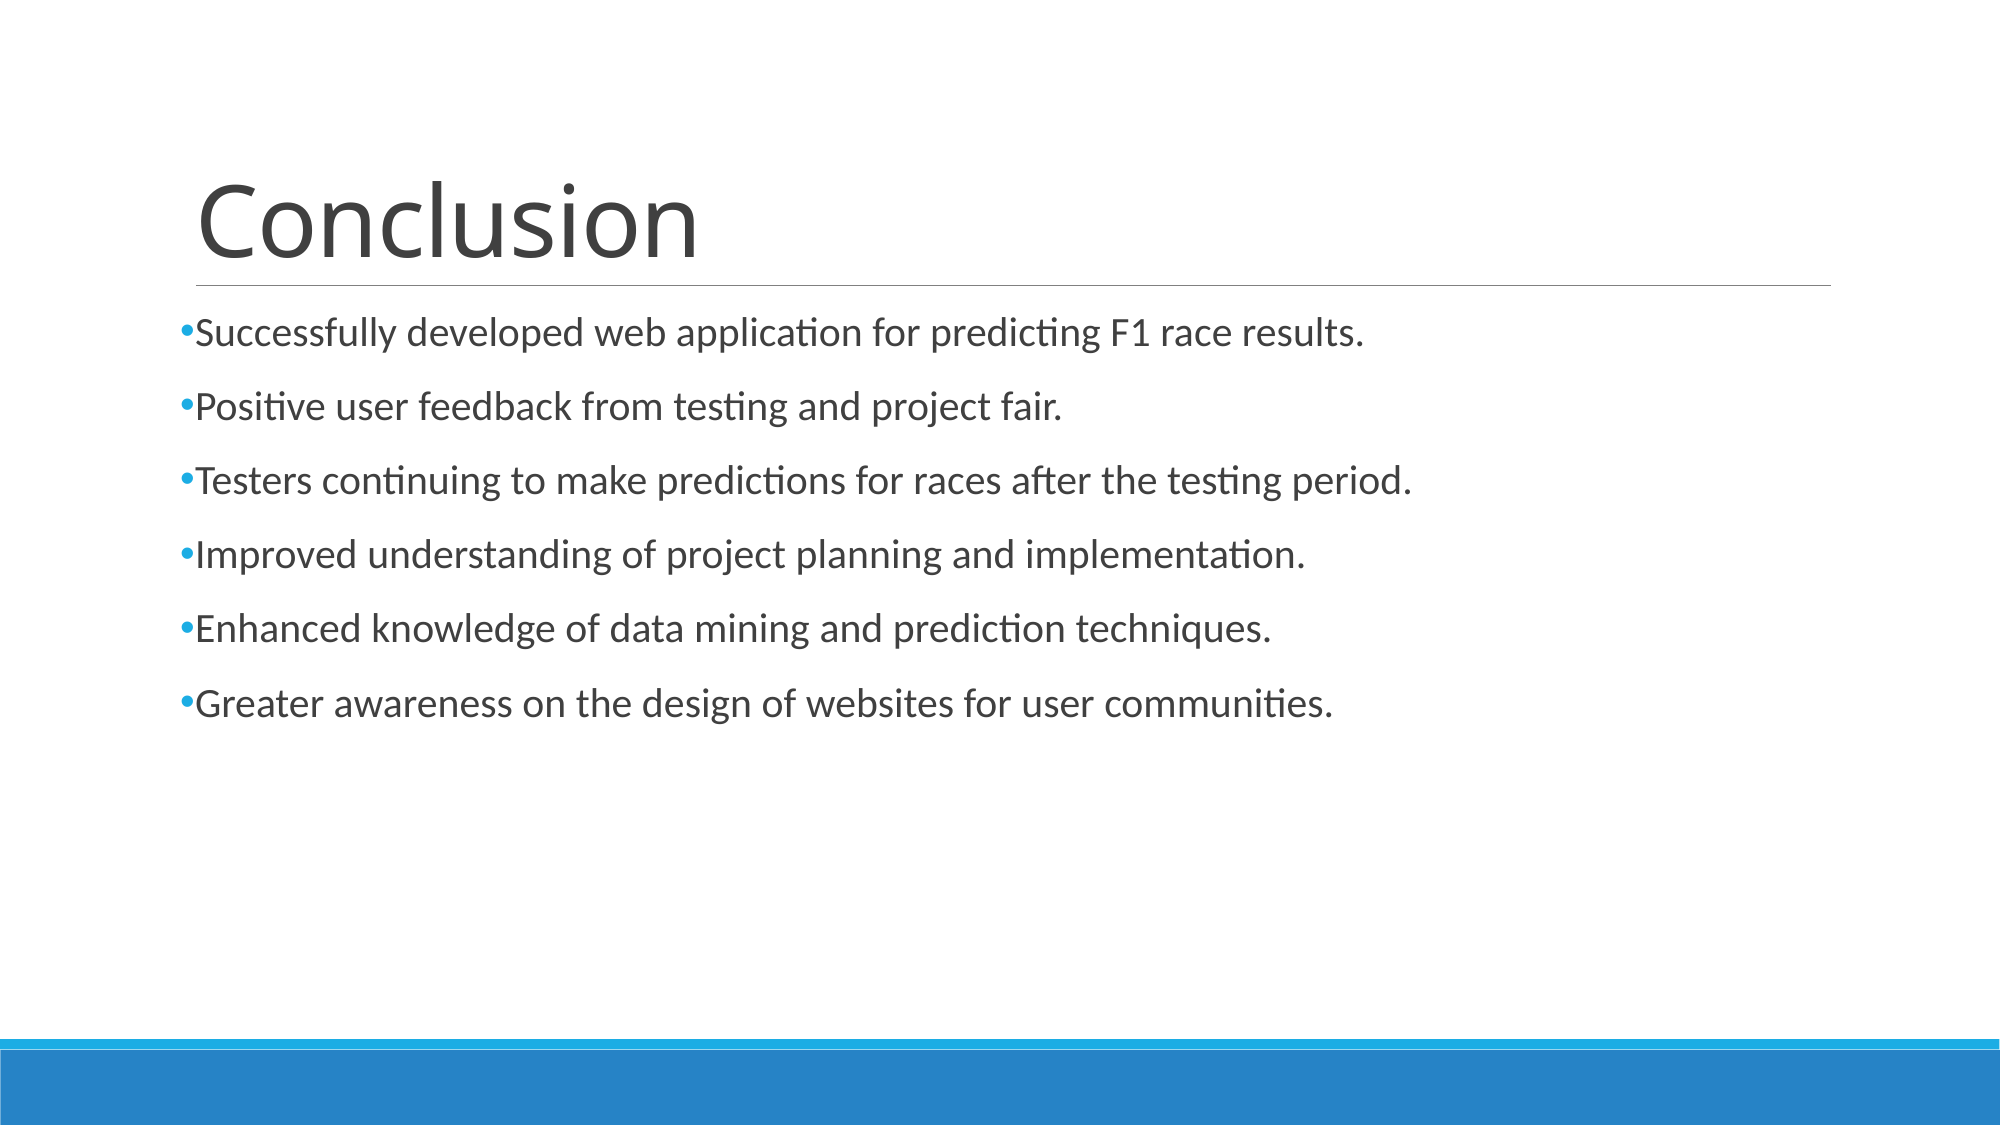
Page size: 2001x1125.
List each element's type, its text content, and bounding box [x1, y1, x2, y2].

title Conclusion [180, 47, 1830, 285]
list Successfully developed web application for predicting F1 race results. Positive user feedback from testing and project fair. Testers continuing to make predictions for races after the testing period. Improved understanding of project planning and implementation. Enhanced knowledge of data mining and prediction techniques. Greater awareness on the design of websites for user communities. [180, 302, 1830, 963]
